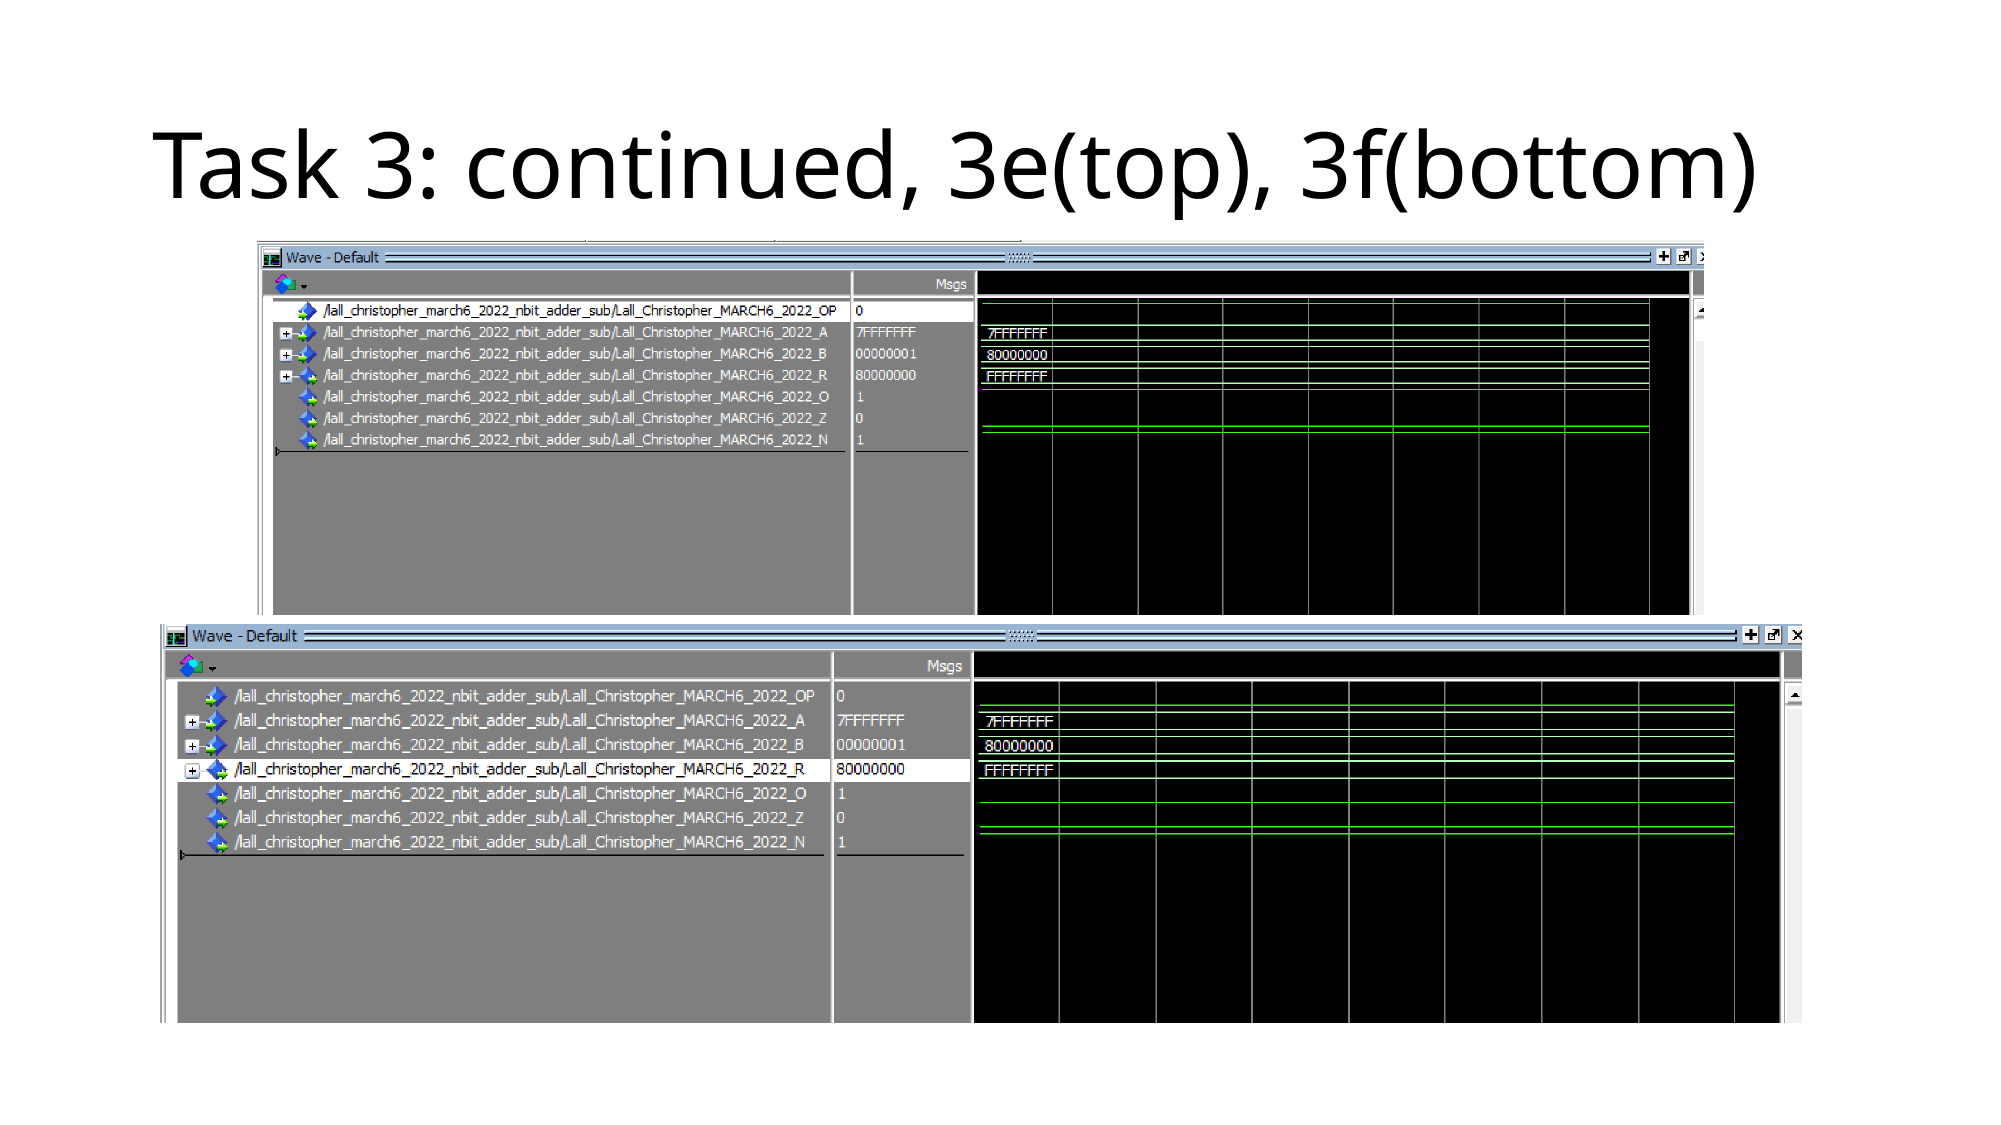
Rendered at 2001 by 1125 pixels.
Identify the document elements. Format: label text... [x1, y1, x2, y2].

picture [160, 624, 1802, 1023]
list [257, 240, 1704, 615]
title Task 3: continued, 3e(top), 3f(bottom) [137, 59, 1863, 278]
